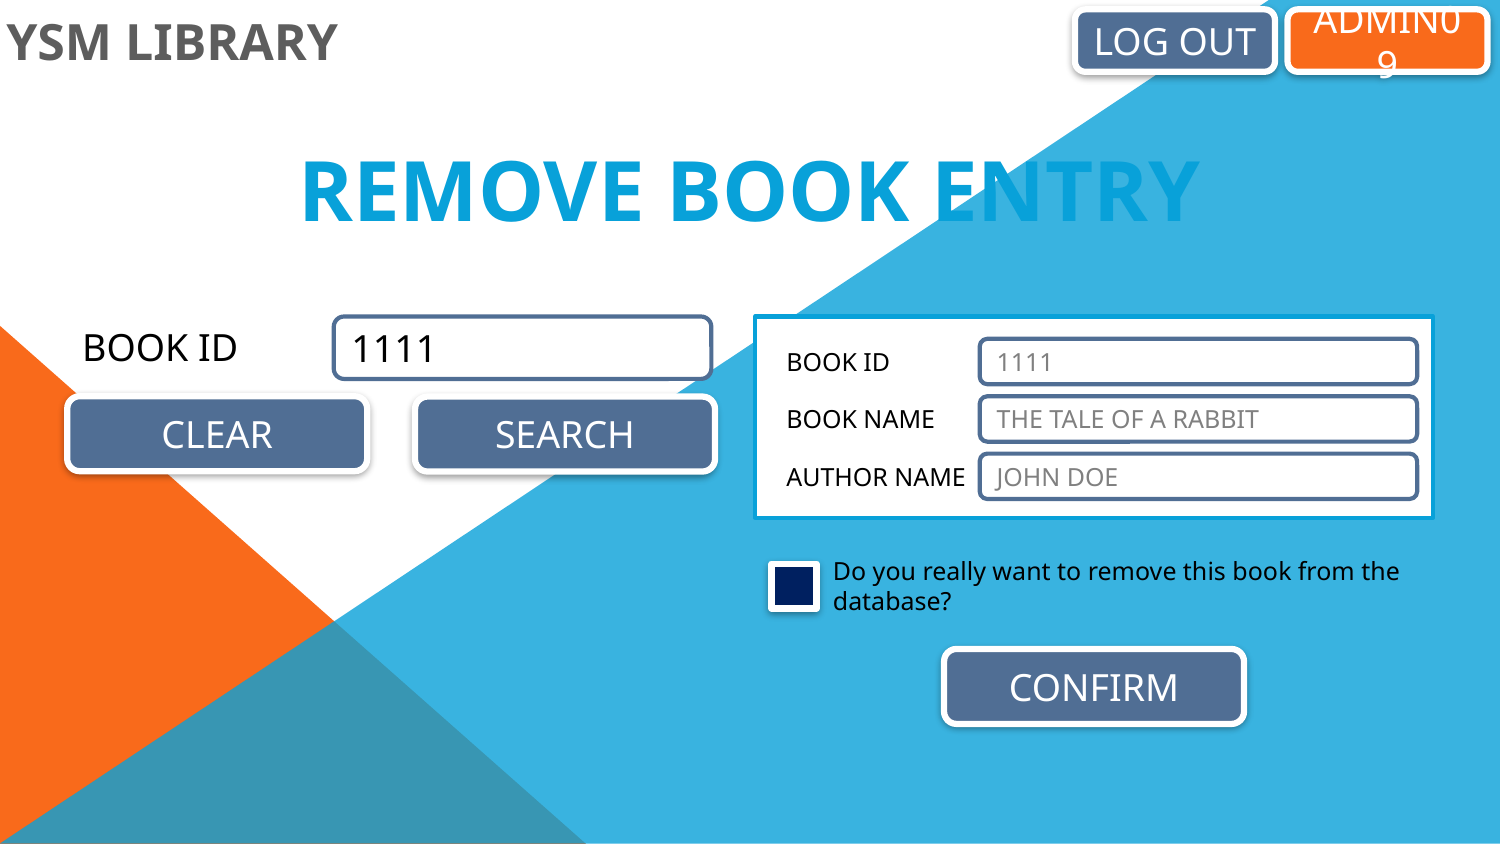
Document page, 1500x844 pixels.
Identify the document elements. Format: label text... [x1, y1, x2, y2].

text_box YSM LIBRARY [0, 2, 354, 78]
text_box LOG OUT [1071, 6, 1279, 75]
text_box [66, 316, 1434, 725]
text_box ADMIN09 [1284, 6, 1491, 75]
text_box REMOVE BOOK ENTRY [283, 130, 1217, 246]
